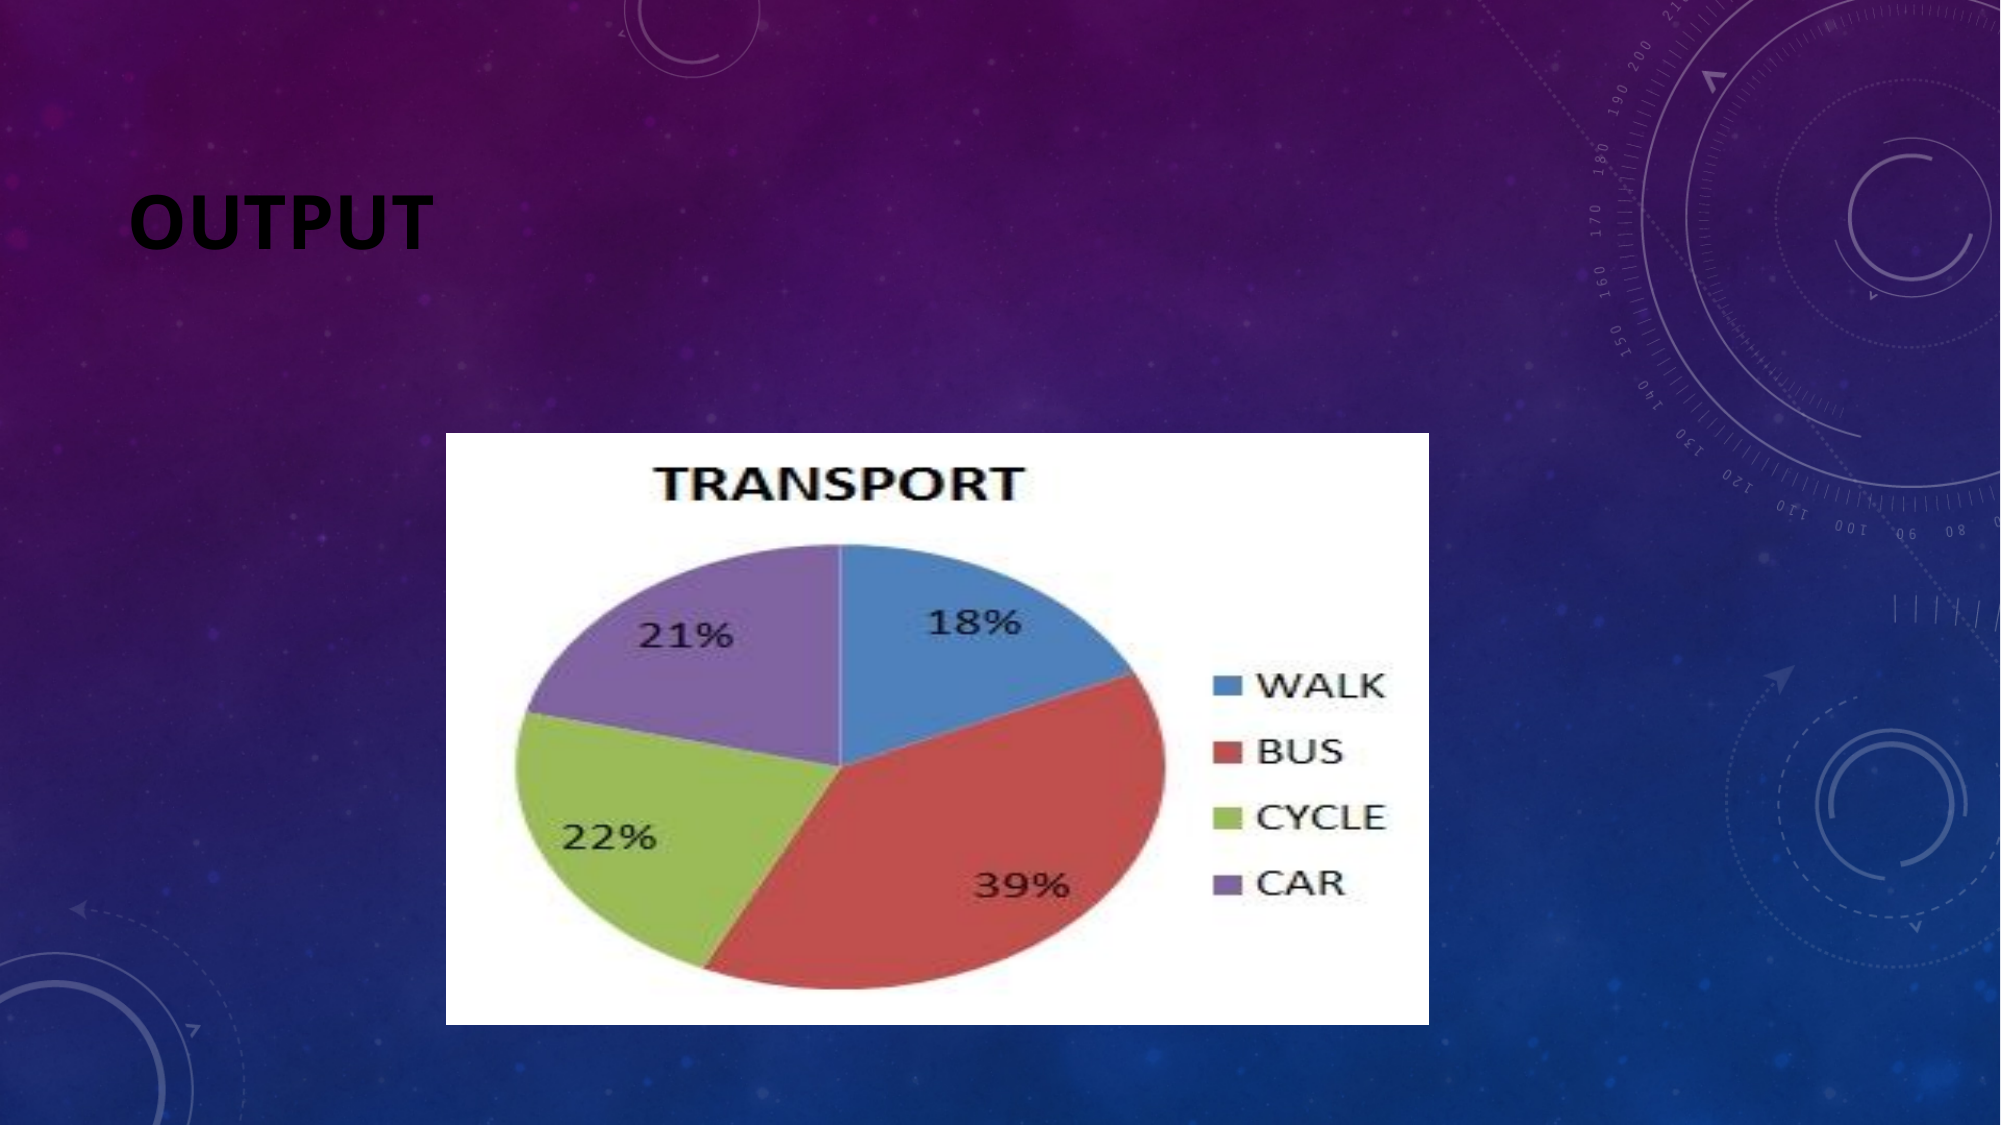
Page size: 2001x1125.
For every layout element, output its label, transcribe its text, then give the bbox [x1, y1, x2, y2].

picture [0, 0, 2001, 1125]
title Output [112, 99, 1775, 339]
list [446, 433, 1429, 1026]
